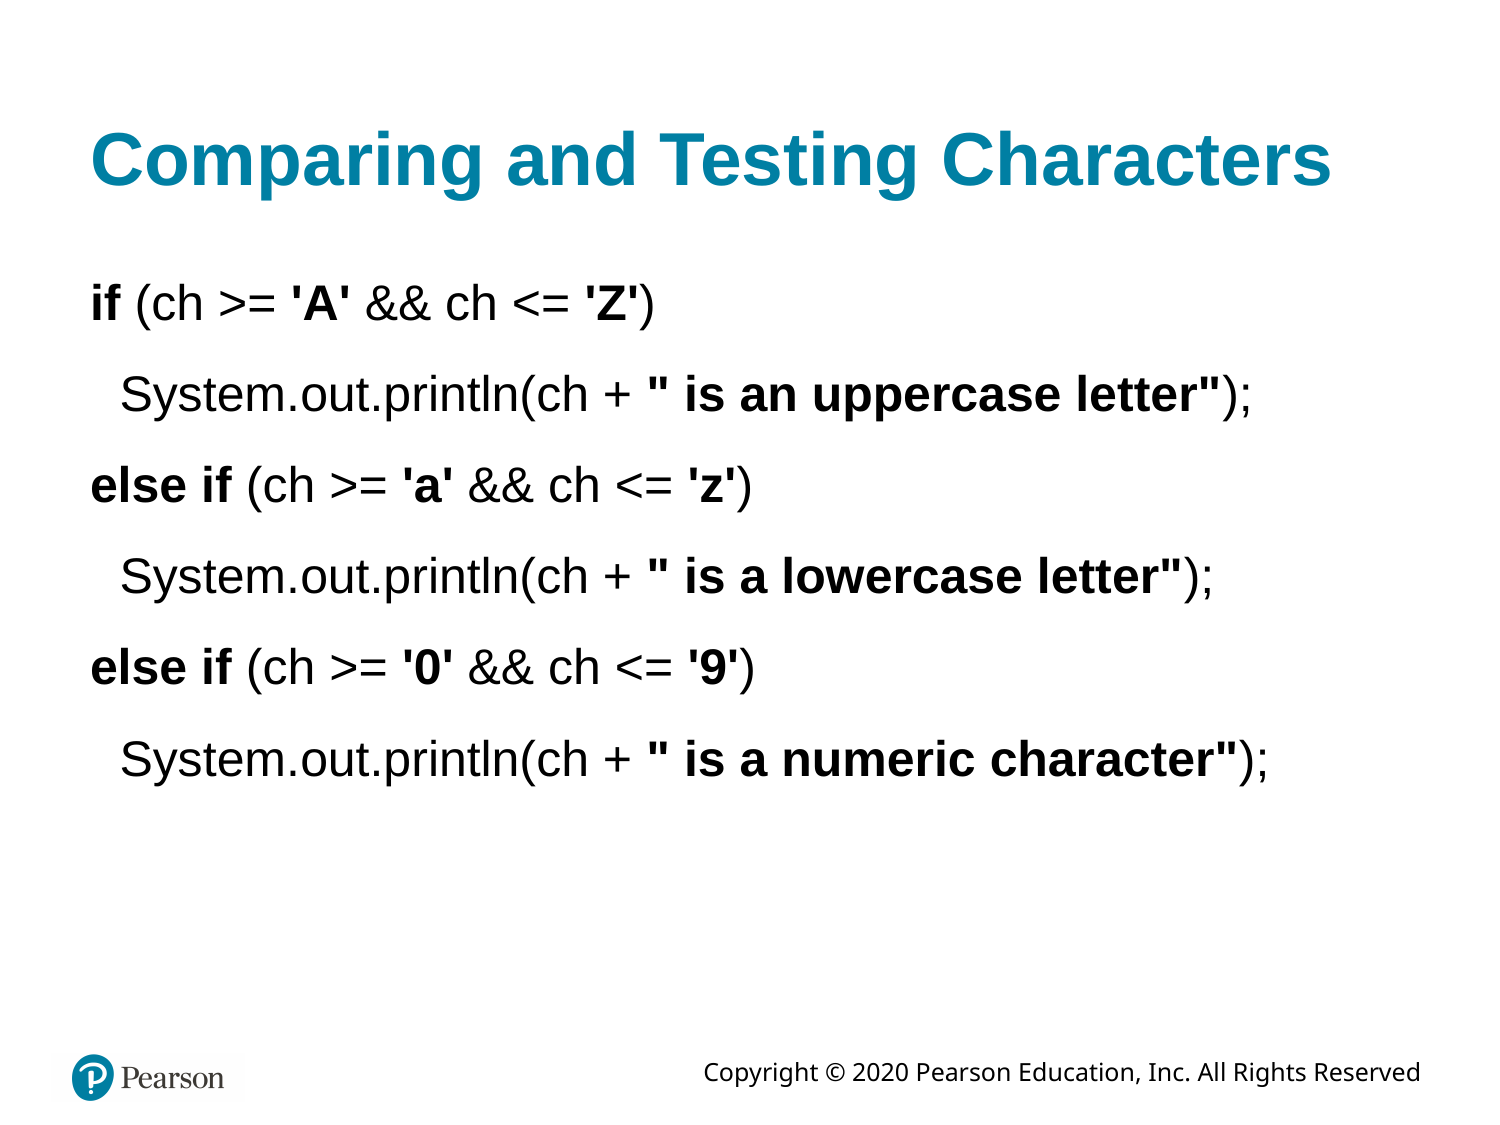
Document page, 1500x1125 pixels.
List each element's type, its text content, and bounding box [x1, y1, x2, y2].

list if (ch >= 'A' && ch <= 'Z') System.out.println(ch + " is an uppercase letter"); else if (ch >= 'a' && ch <= 'z') System.out.println(ch + " is a lowercase letter"); else if (ch >= '0' && ch <= '9') System.out.println(ch + " is a numeric character"); [75, 255, 1426, 1021]
title Comparing and Testing Characters [75, 35, 1425, 216]
picture [51, 1053, 245, 1102]
